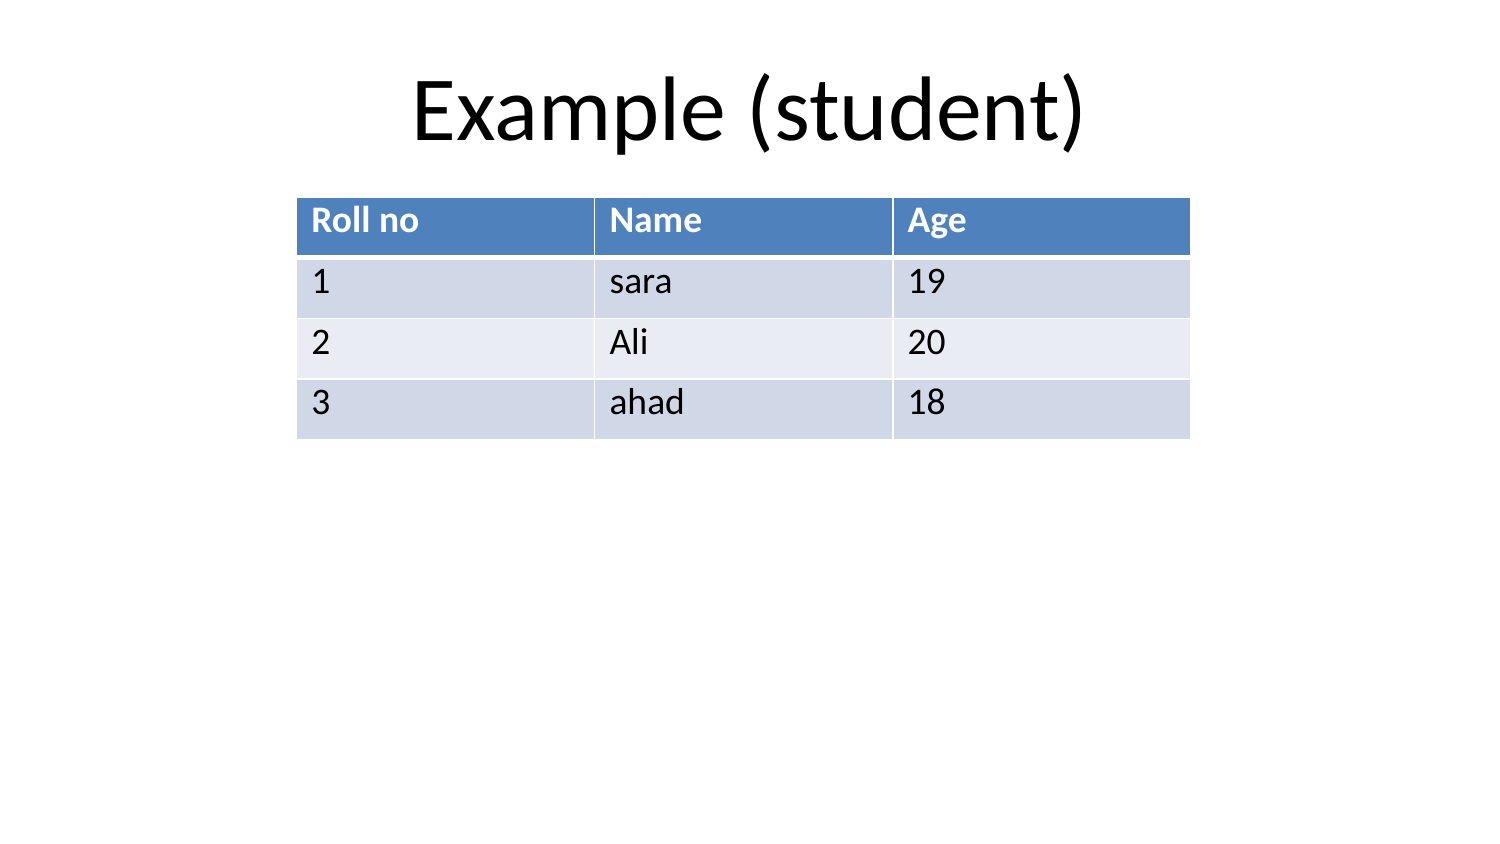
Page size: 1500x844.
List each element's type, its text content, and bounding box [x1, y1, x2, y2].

table_cell 19 [894, 260, 1190, 318]
table_cell 3 [297, 380, 594, 439]
table_cell 1 [297, 260, 594, 318]
table_cell 2 [297, 319, 594, 378]
table_header Roll no [297, 198, 594, 255]
table_cell ahad [595, 380, 892, 439]
table_cell 18 [894, 380, 1190, 439]
table_header Age [894, 198, 1190, 255]
table_cell sara [595, 260, 892, 318]
title Example (student) [75, 33, 1425, 175]
table_cell Ali [595, 319, 892, 378]
table_header Name [595, 198, 892, 255]
table_cell 20 [894, 319, 1190, 378]
